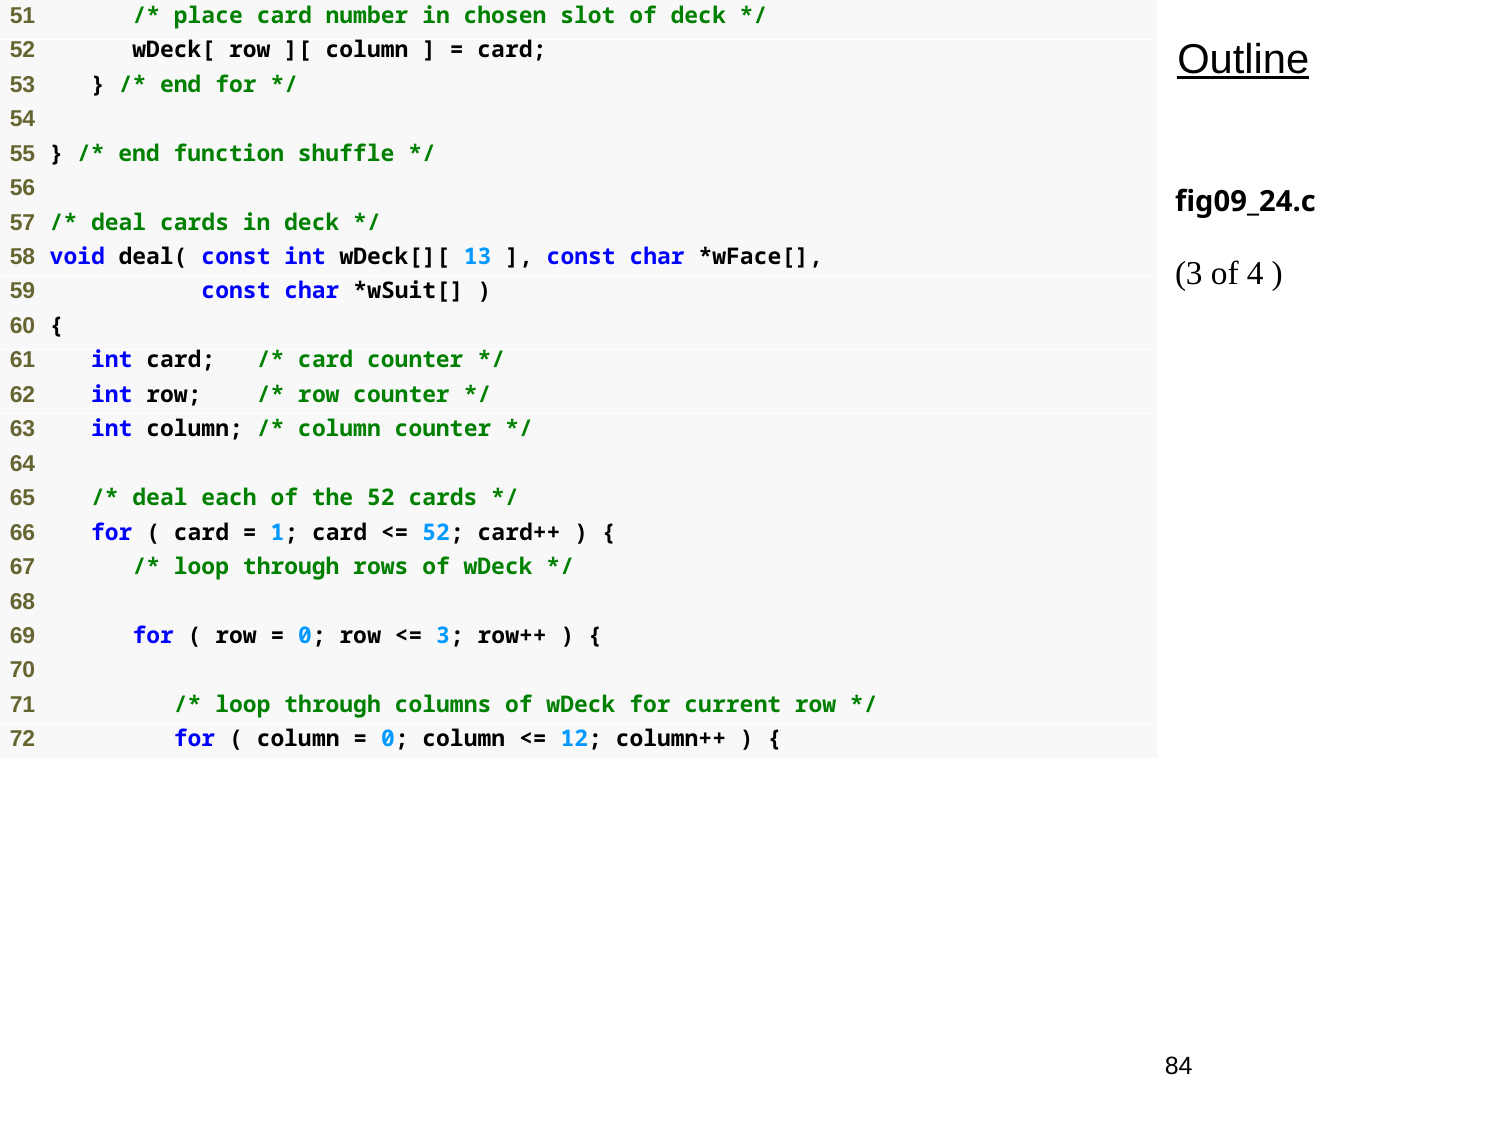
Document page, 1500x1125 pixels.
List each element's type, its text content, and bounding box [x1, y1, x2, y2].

text_box Outline [1162, 24, 1500, 90]
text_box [0, 0, 1158, 788]
text_box fig09_24.c (3 of 4 ) [1174, 175, 1475, 299]
slide_number 84 [1149, 1042, 1500, 1103]
